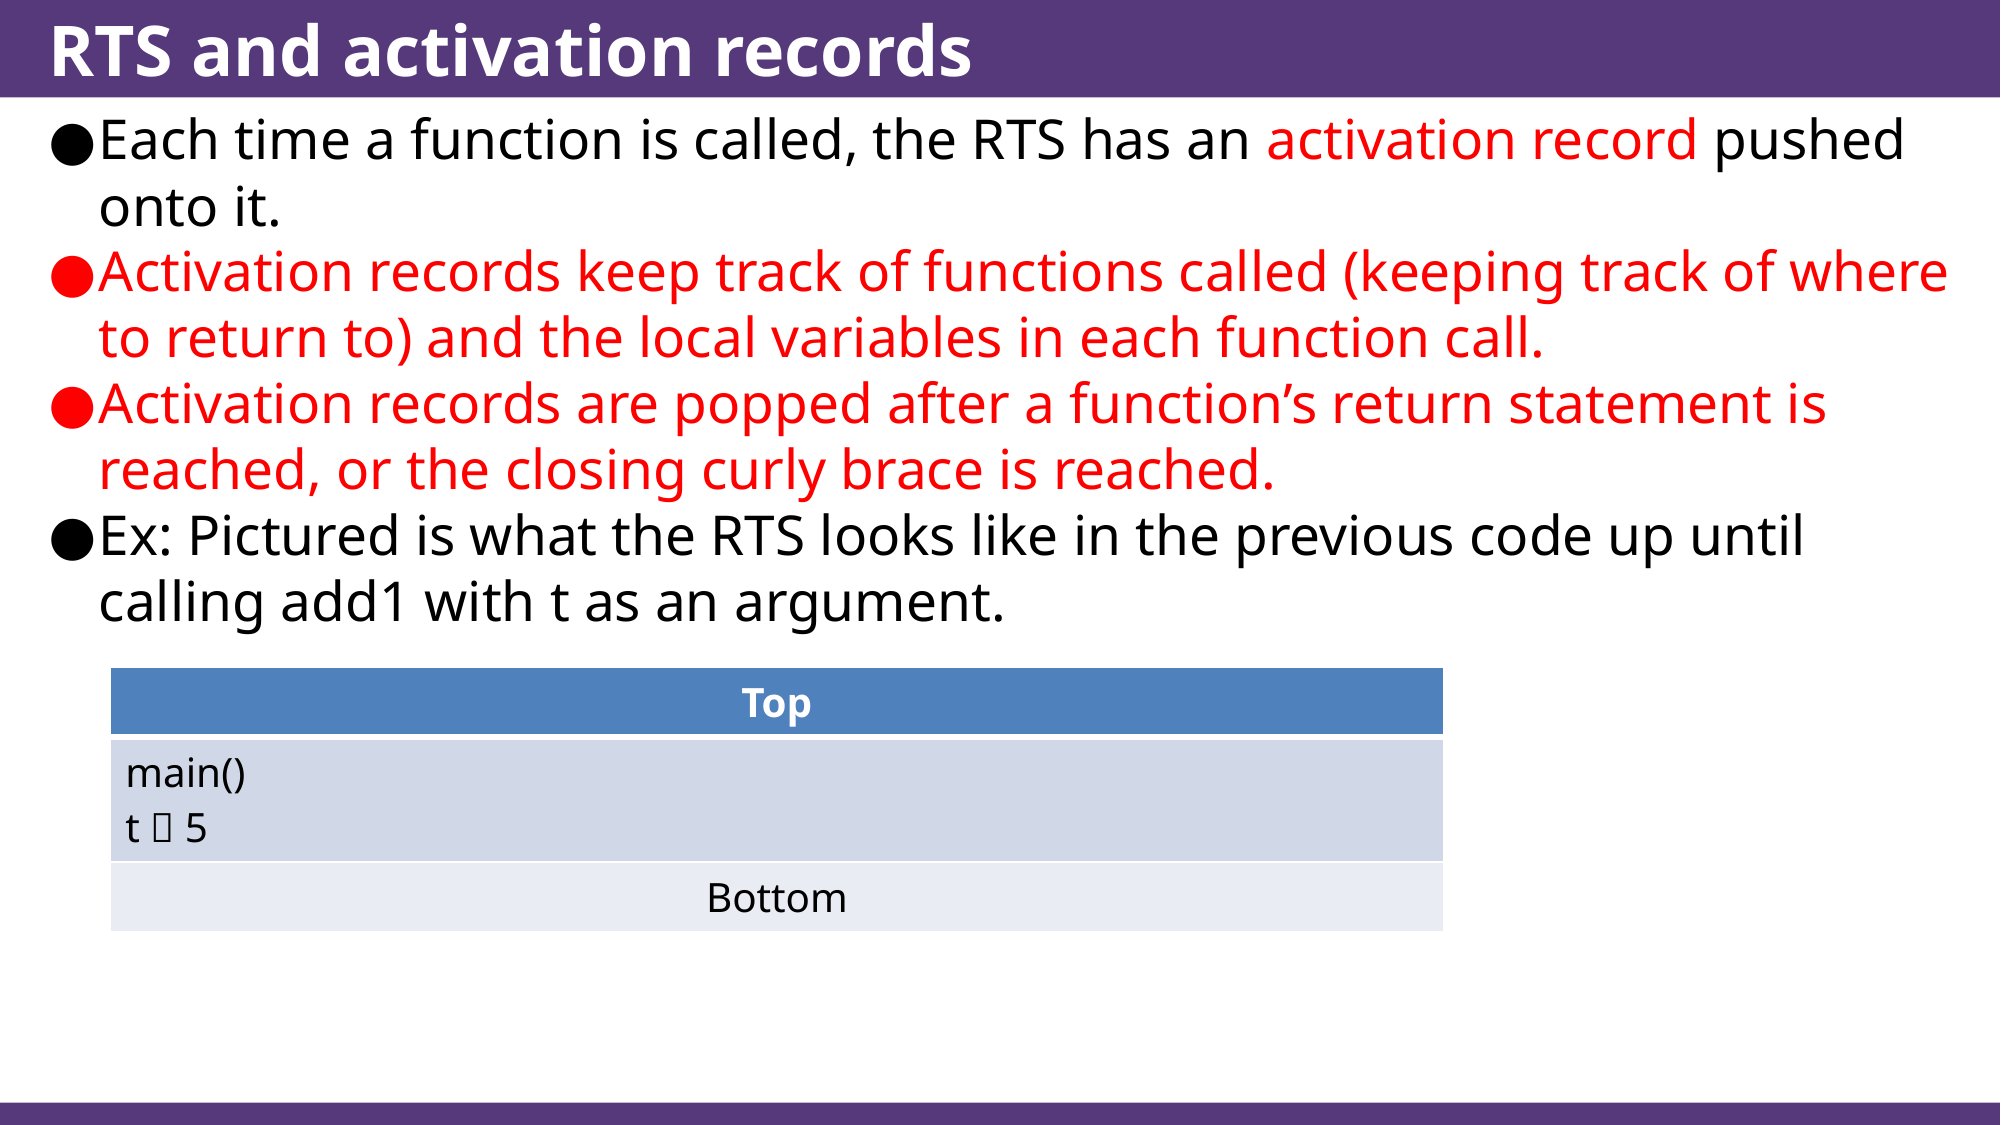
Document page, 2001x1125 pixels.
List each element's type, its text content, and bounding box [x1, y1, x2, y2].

table_cell Bottom [111, 863, 1443, 931]
list Each time a function is called, the RTS has an activation record pushed onto it. Activation records keep track of functions called (keeping track of where to return to) and the local variables in each function call. Activation records are popped after a function’s return statement is reached, or the closing curly brace is reached. Ex: Pictured is what the RTS looks like in the previous code up until calling add1 with t as an argument. [33, 97, 2000, 1043]
table_header Top [111, 668, 1443, 734]
title RTS and activation records [33, 0, 2000, 97]
table_cell main() t  5 [111, 740, 1443, 861]
